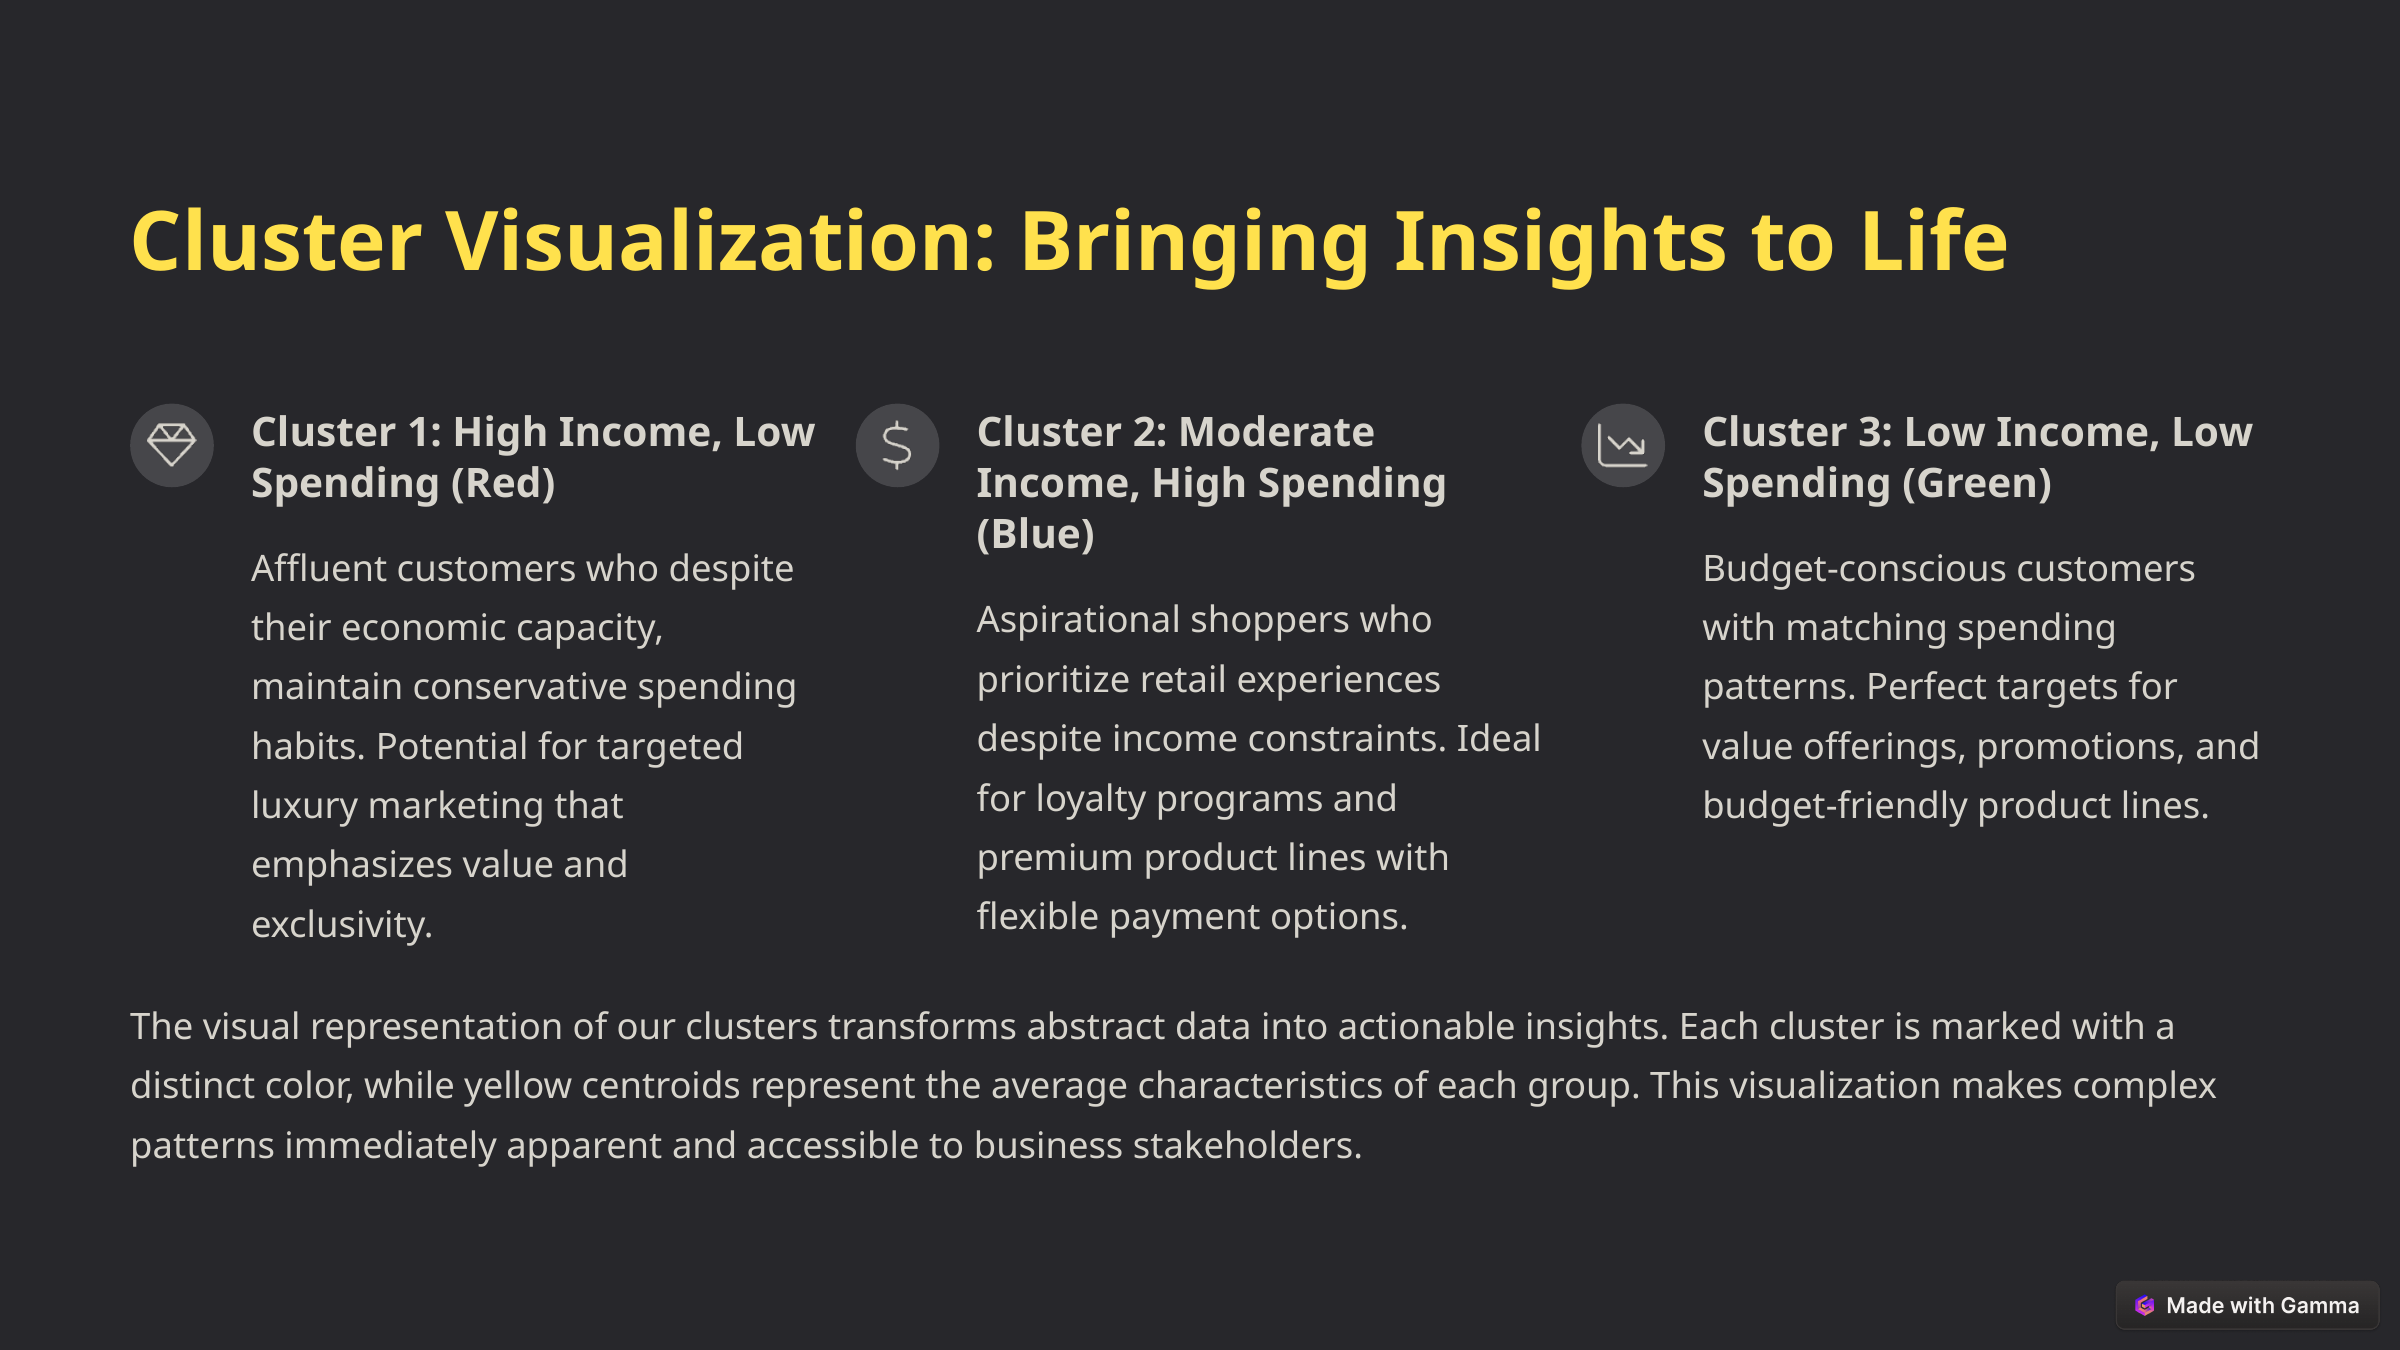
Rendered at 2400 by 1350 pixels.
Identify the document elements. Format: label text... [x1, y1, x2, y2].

text_box Cluster 3: Low Income, Low Spending (Green) [1702, 403, 2270, 507]
text_box Affluent customers who despite their economic capacity, maintain conservative spending habits. Potential for targeted luxury marketing that emphasizes value and exclusivity. [251, 529, 819, 946]
picture [872, 414, 923, 477]
text_box Cluster Visualization: Bringing Insights to Life [130, 183, 2107, 288]
text_box Aspirational shoppers who prioritize retail experiences despite income constraints. Ideal for loyalty programs and premium product lines with flexible payment options. [976, 580, 1545, 938]
text_box [130, 403, 214, 488]
text_box Cluster 1: High Income, Low Spending (Red) [251, 403, 819, 507]
text_box [855, 403, 940, 488]
text_box [1581, 403, 1666, 488]
picture [147, 414, 197, 477]
picture [1598, 414, 1648, 477]
text_box The visual representation of our clusters transforms abstract data into actionable insights. Each cluster is marked with a distinct color, while yellow centroids represent the average characteristics of each group. This visualization makes complex patterns immediately apparent and accessible to business stakeholders. [130, 987, 2270, 1166]
picture [2106, 1271, 2389, 1339]
text_box Budget-conscious customers with matching spending patterns. Perfect targets for value offerings, promotions, and budget-friendly product lines. [1702, 529, 2270, 827]
text_box Cluster 2: Moderate Income, High Spending (Blue) [976, 403, 1545, 559]
